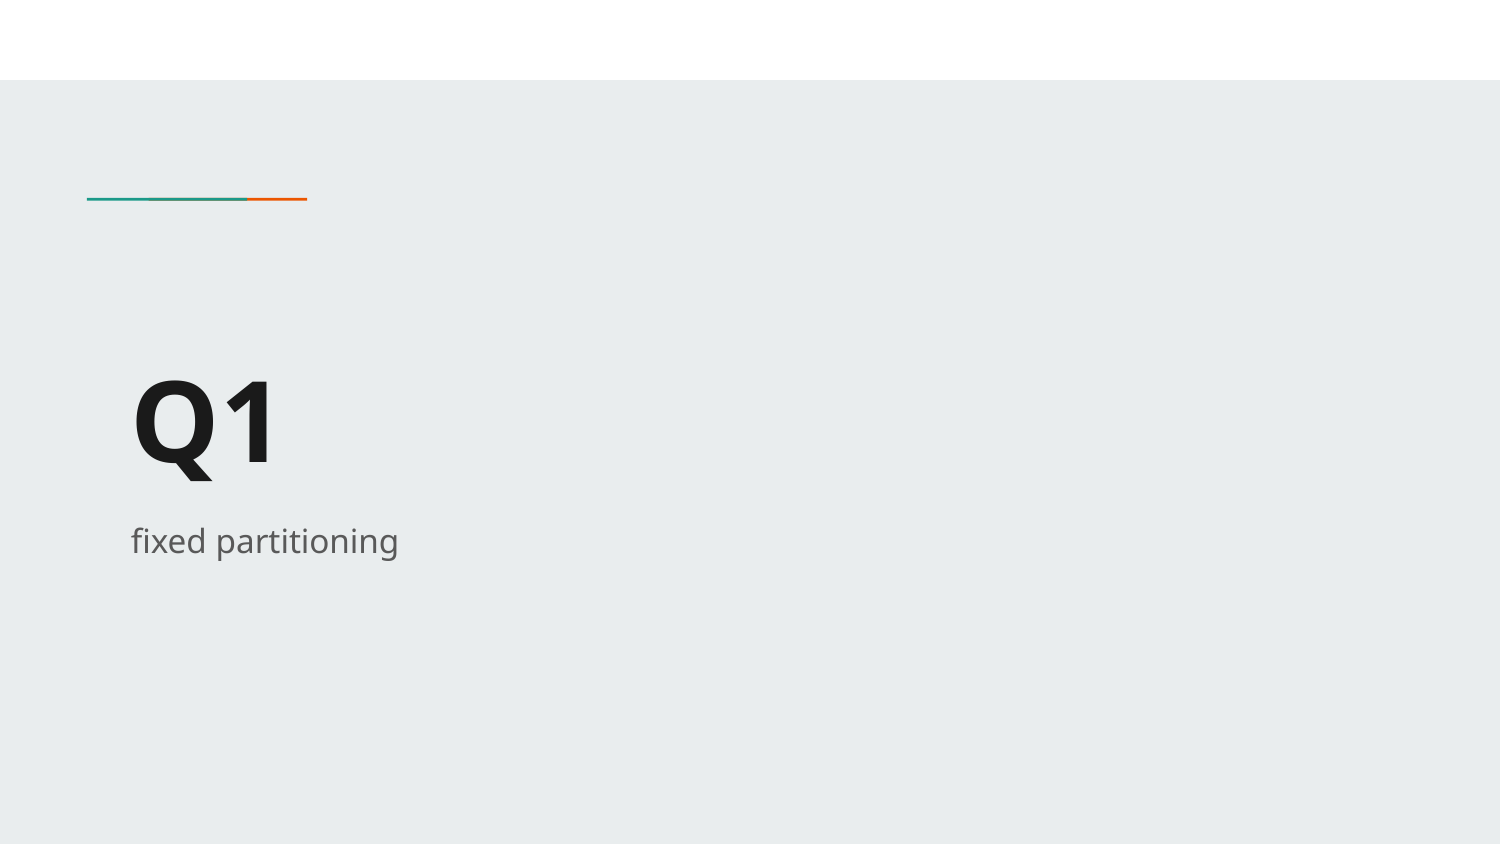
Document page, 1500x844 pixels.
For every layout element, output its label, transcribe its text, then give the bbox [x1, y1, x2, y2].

title Q1 [119, 216, 1381, 490]
subtitle fixed partitioning [119, 520, 1381, 623]
